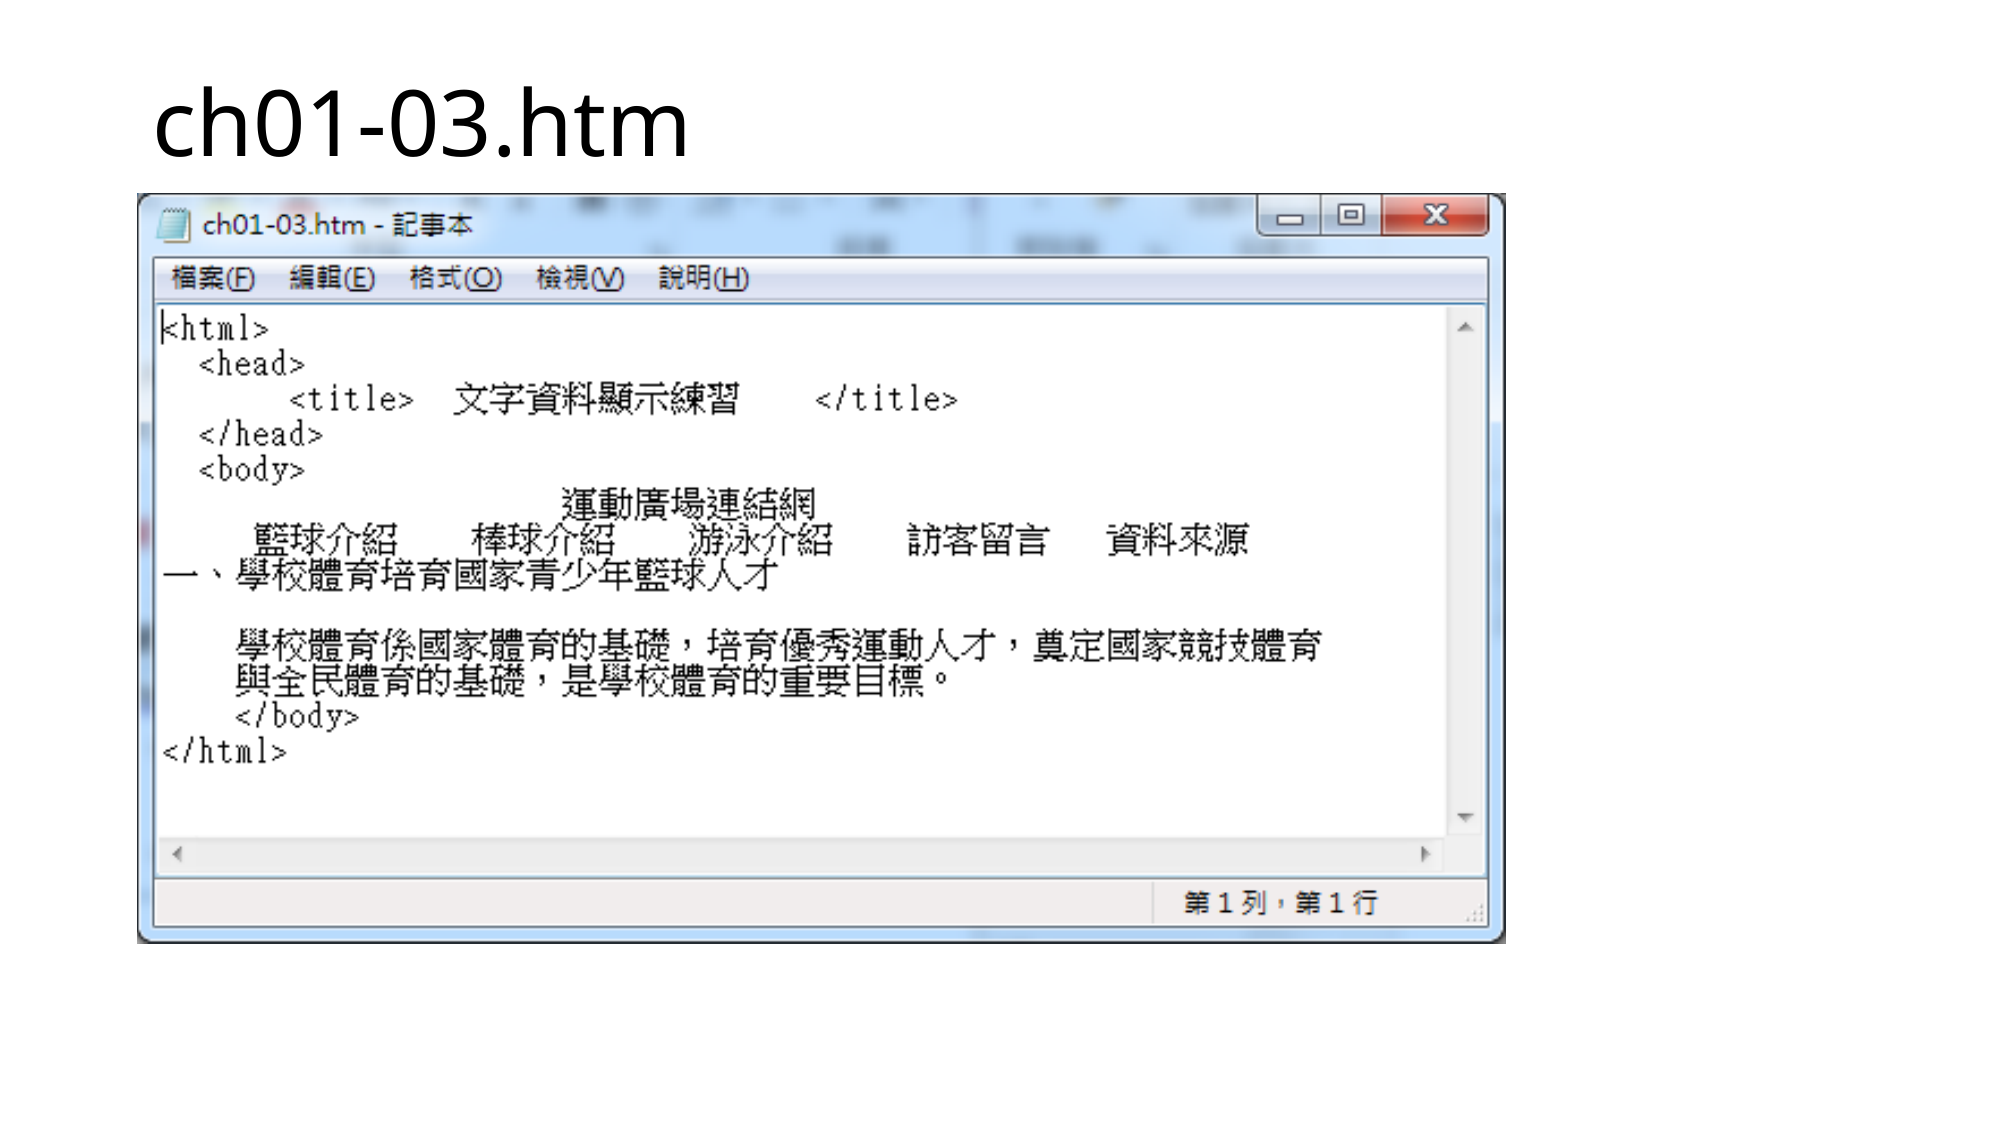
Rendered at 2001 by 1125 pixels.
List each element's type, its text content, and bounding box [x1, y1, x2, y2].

picture [137, 193, 1506, 944]
title ch01-03.htm [137, 59, 1863, 194]
